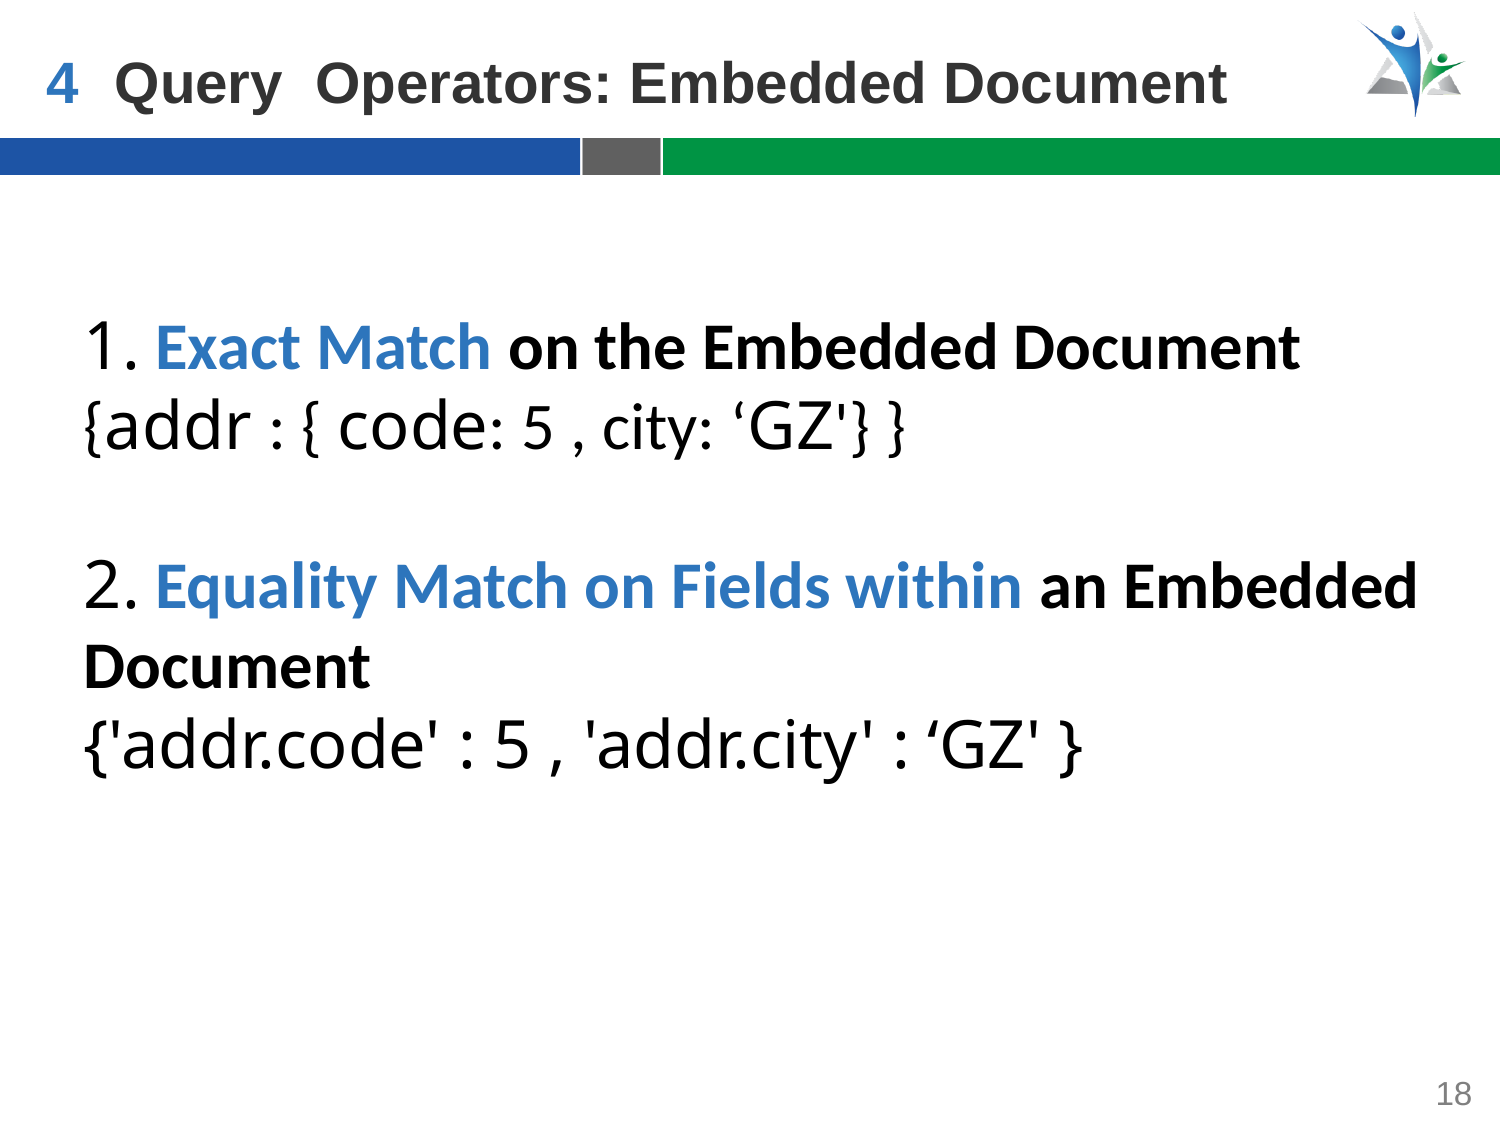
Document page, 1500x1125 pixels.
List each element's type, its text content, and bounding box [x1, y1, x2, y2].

picture [0, 138, 1500, 175]
text_box 1. Exact Match on the Embedded Document {addr : { code: 5 , city: ‘GZ'} } 2. Equality Match on Fields within an Embedded Document {'addr.code' : 5 , 'addr.city' : ‘GZ' } [56, 302, 1463, 783]
picture [1350, 12, 1476, 117]
list 4 [24, 37, 99, 124]
list Query Operators: Embedded Document [99, 37, 1413, 124]
